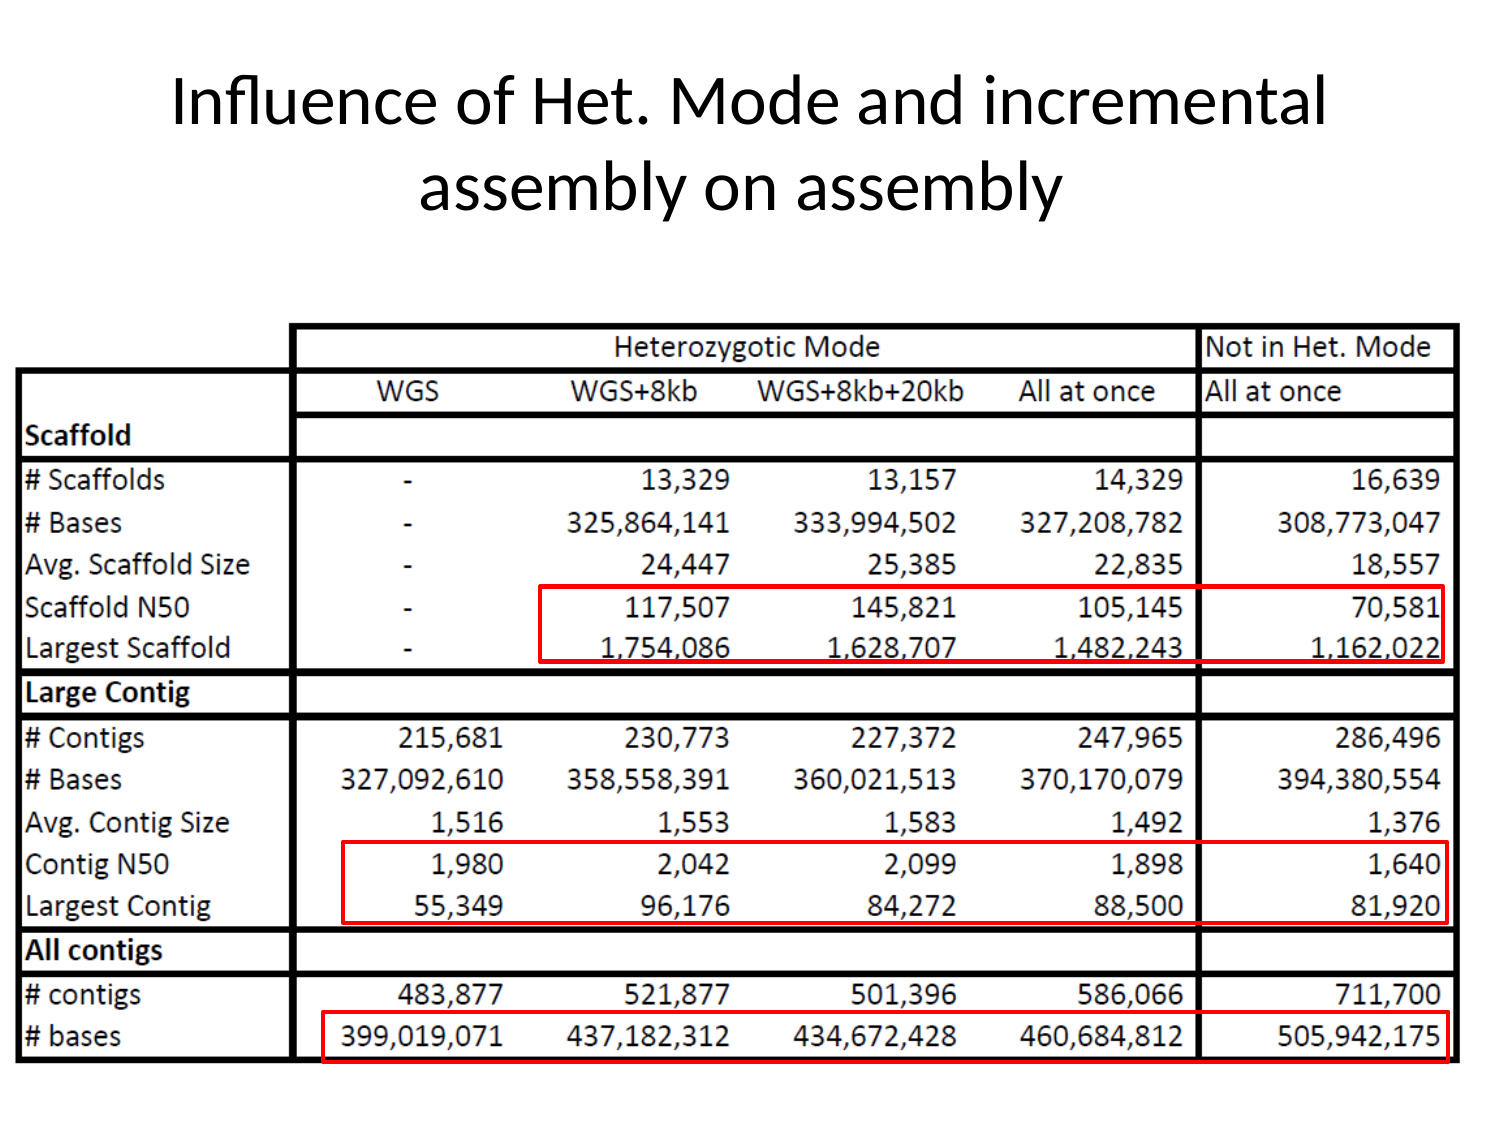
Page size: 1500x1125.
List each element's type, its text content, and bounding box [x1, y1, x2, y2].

picture [0, 301, 1473, 1076]
title Influence of Het. Mode and incremental assembly on assembly [74, 44, 1426, 233]
